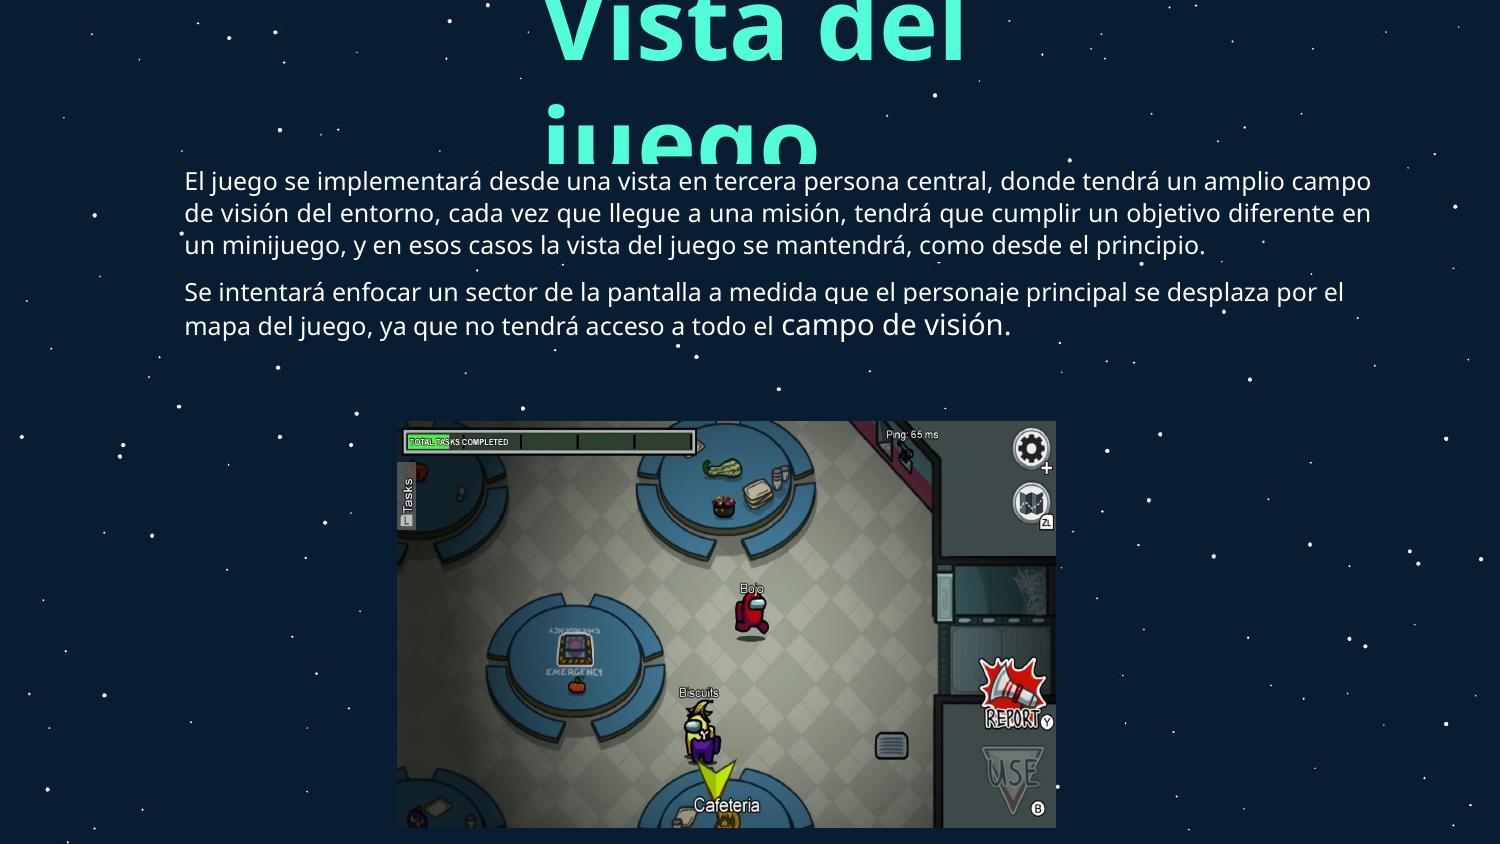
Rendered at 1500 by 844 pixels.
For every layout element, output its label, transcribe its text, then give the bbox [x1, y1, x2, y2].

subtitle El juego se implementará desde una vista en tercera persona central, donde tendrá un amplio campo de visión del entorno, cada vez que llegue a una misión, tendrá que cumplir un objetivo diferente en un minijuego, y en esos casos la vista del juego se mantendrá, como desde el principio. Se intentará enfocar un sector de la pantalla a medida que el personaje principal se desplaza por el mapa del juego, ya que no tendrá acceso a todo el campo de visión. [94, 148, 1389, 352]
title Vista del juego [526, 15, 1056, 145]
picture [0, 0, 1500, 844]
